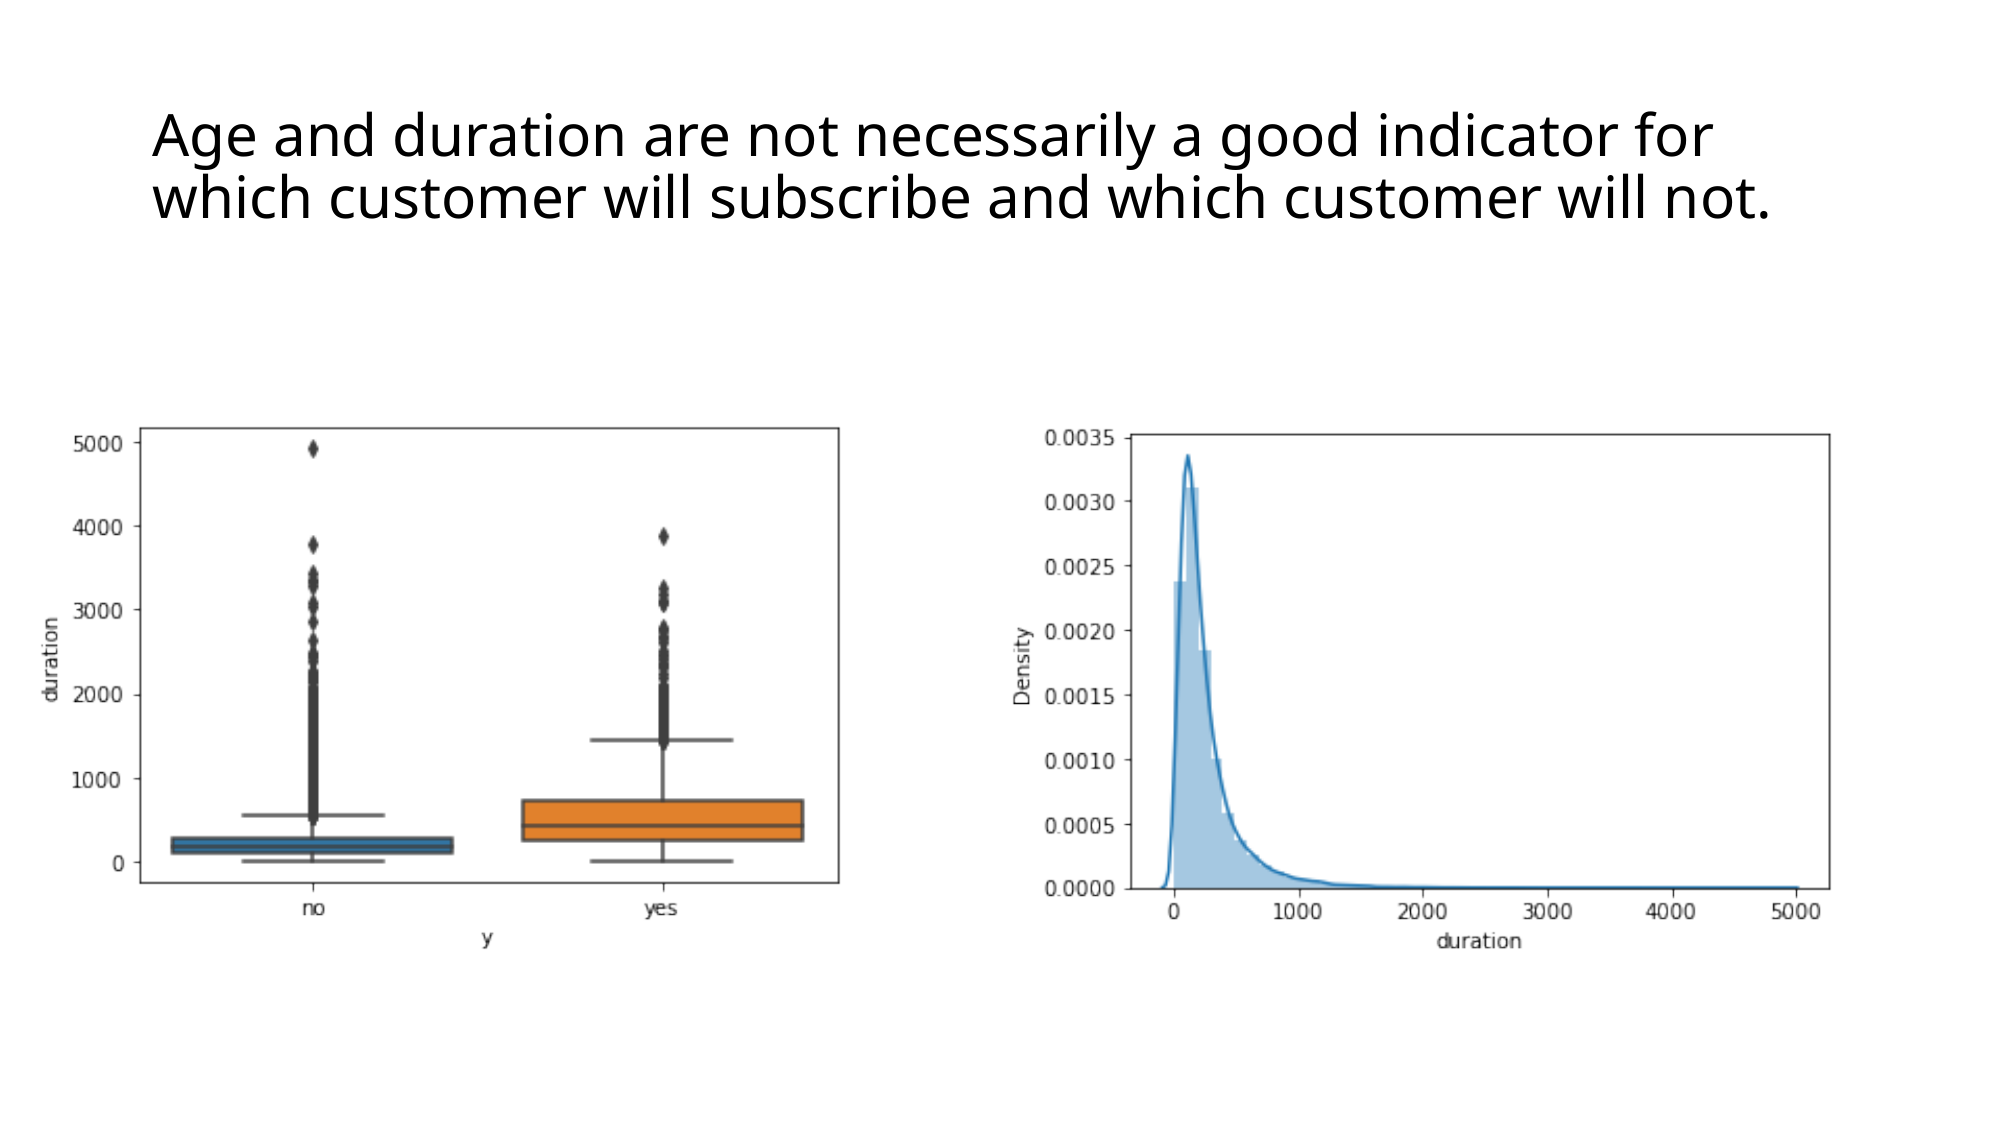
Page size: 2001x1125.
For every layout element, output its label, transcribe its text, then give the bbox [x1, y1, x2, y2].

picture [27, 415, 851, 962]
title Age and duration are not necessarily a good indicator for which customer will subscribe and which customer will not. [137, 59, 1863, 278]
picture [999, 415, 1844, 968]
